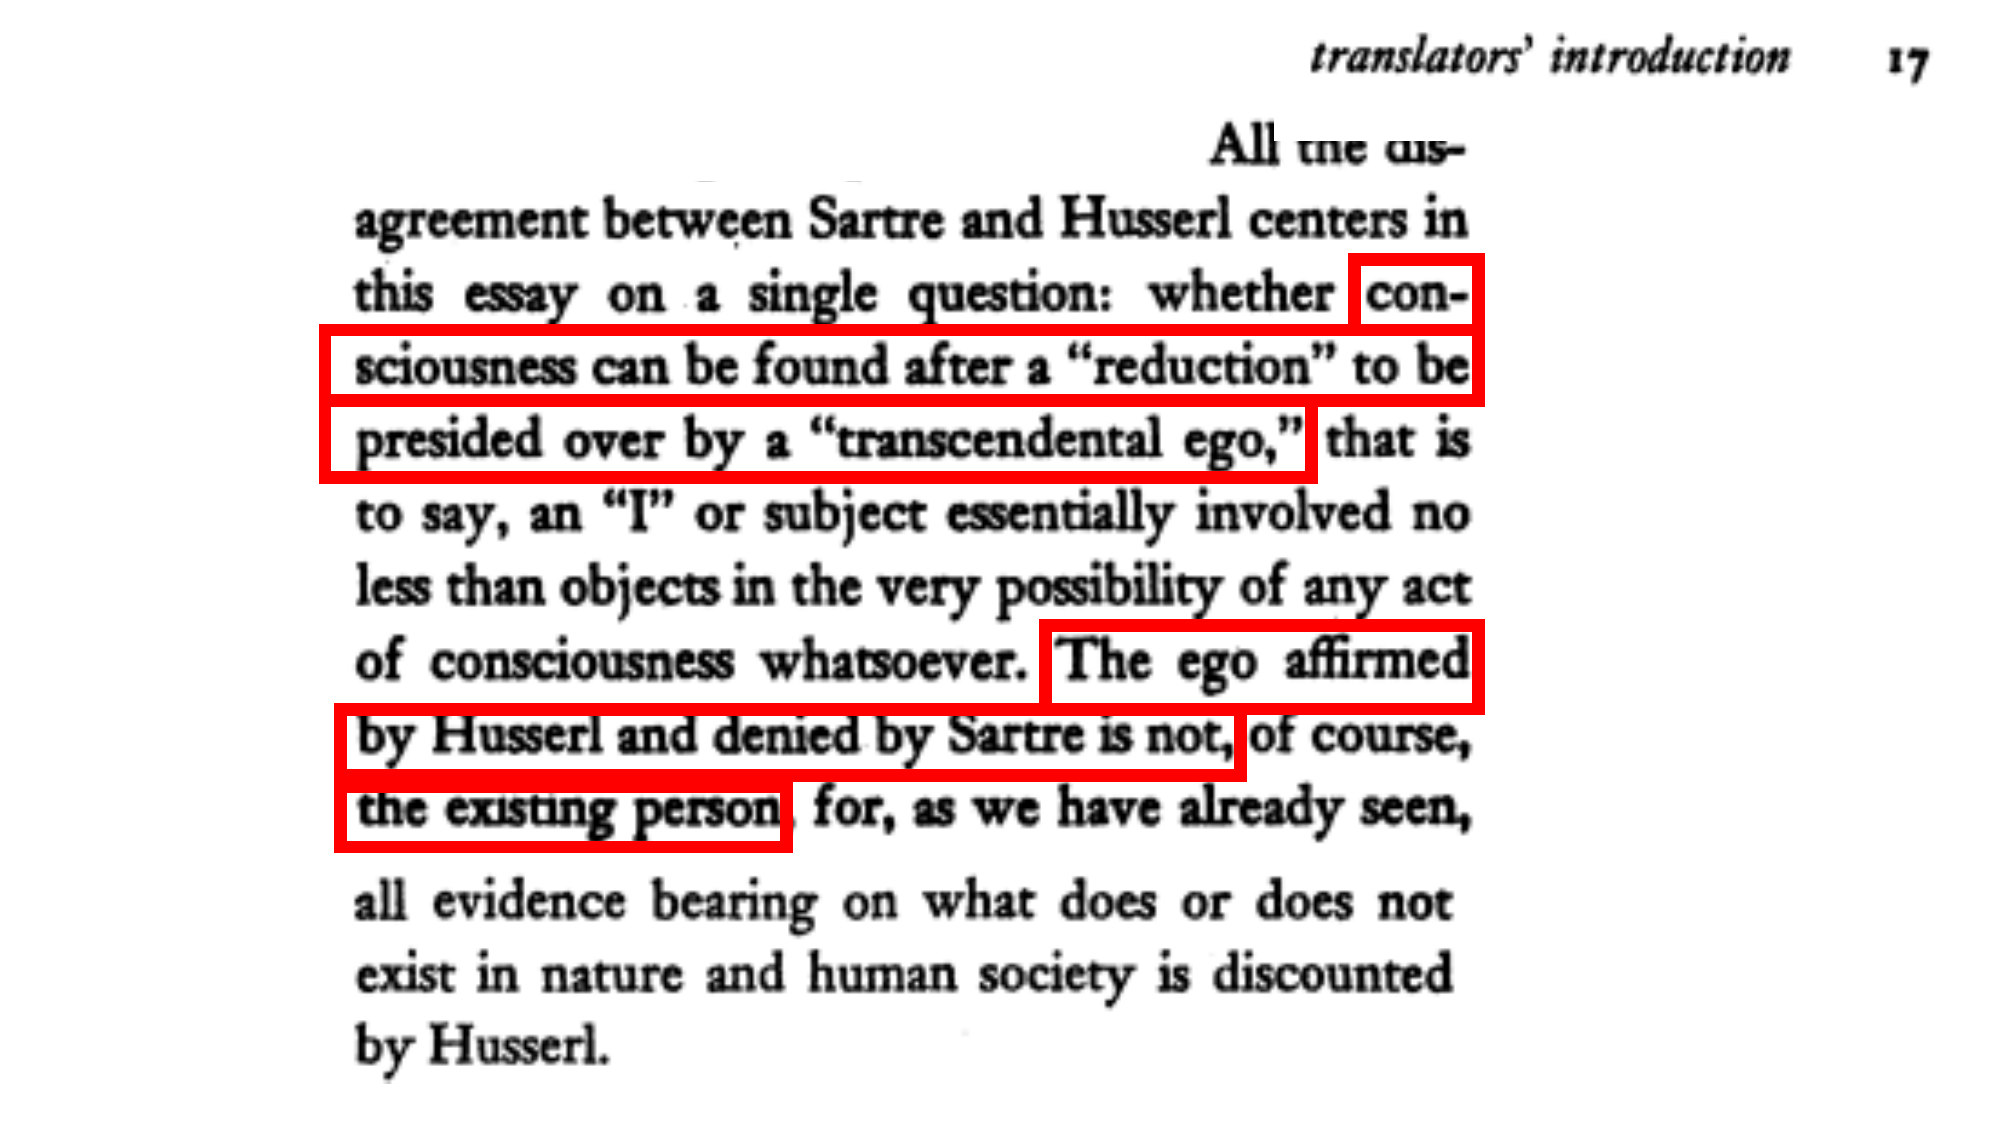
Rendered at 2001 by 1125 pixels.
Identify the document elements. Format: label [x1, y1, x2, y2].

picture [288, 0, 2000, 1084]
